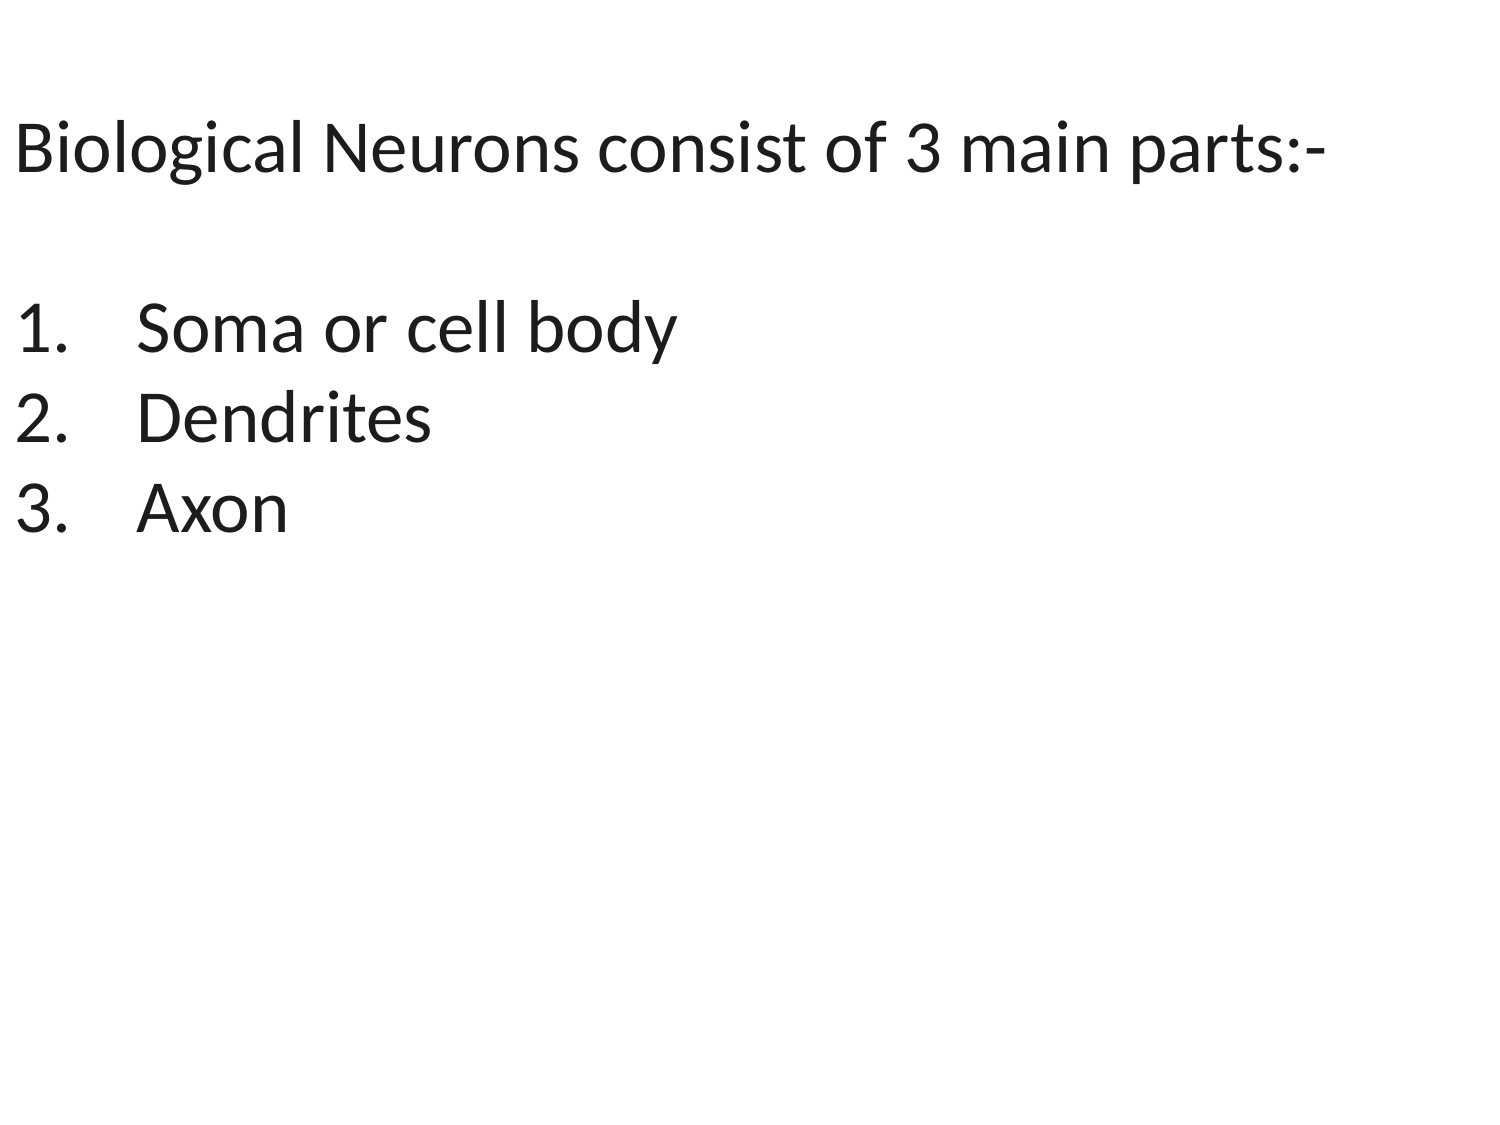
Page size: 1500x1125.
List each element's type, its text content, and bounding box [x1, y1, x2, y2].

text_box Biological Neurons consist of 3 main parts:- Soma or cell body Dendrites Axon [0, 0, 1500, 555]
